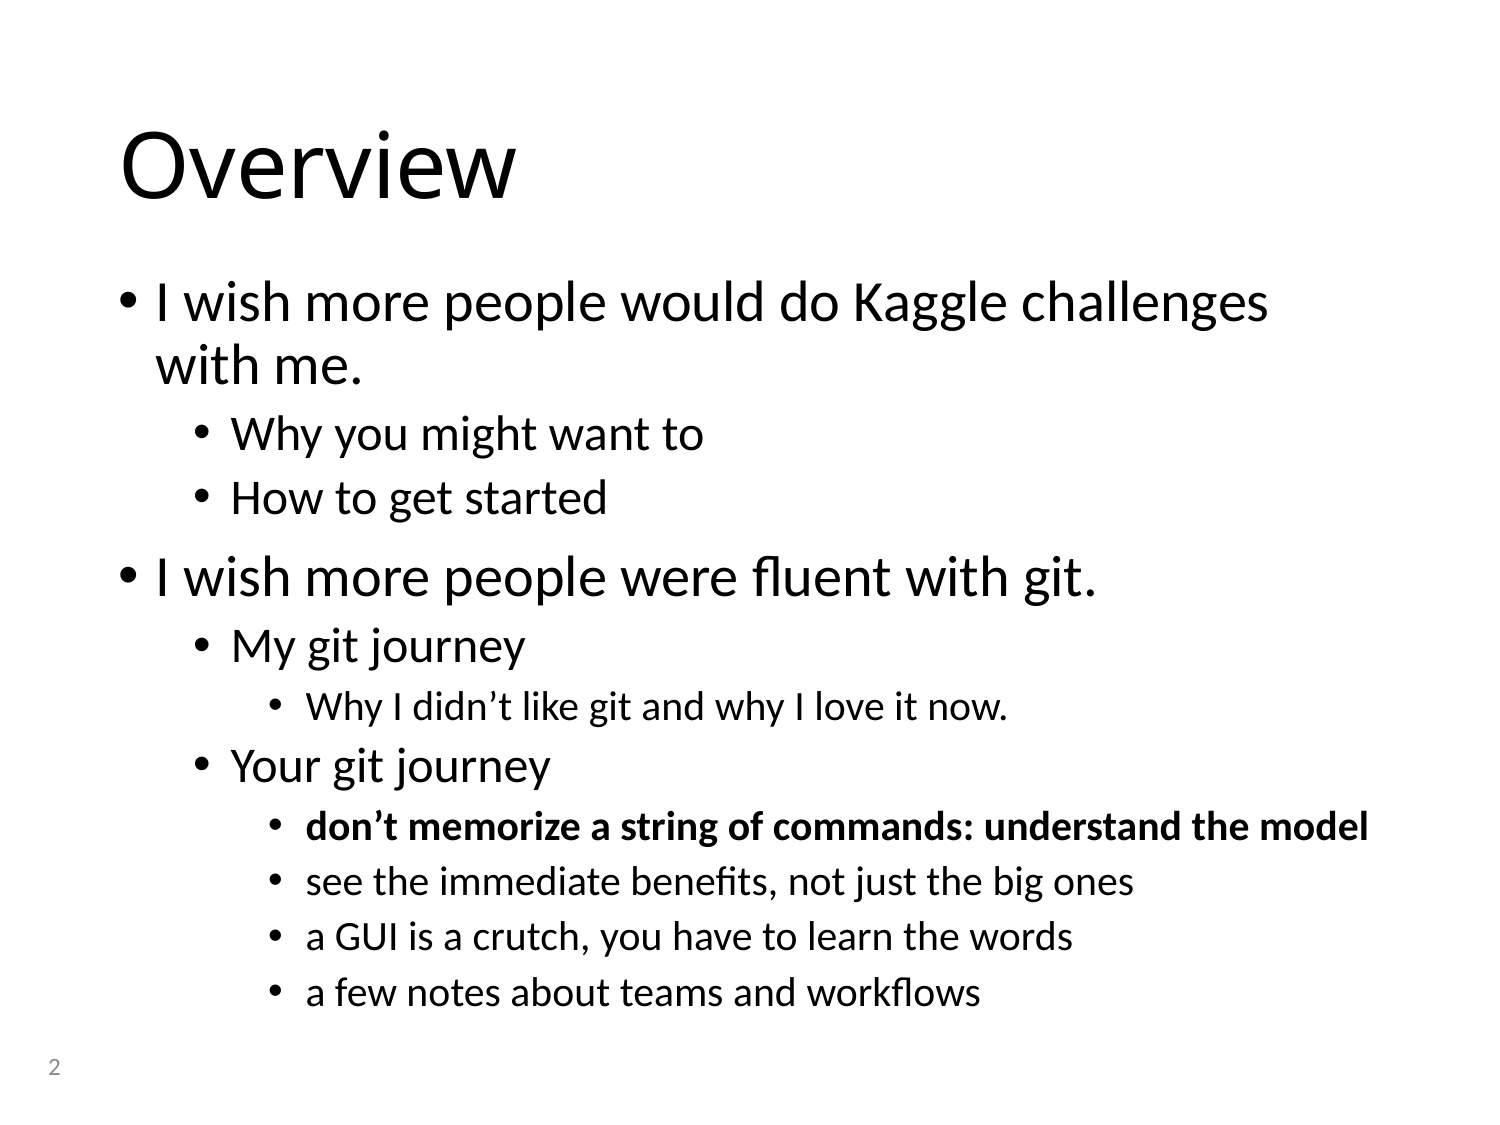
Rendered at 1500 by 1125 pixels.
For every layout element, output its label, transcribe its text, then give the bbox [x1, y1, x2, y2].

title Overview [103, 59, 1397, 263]
list I wish more people would do Kaggle challenges with me. Why you might want to How to get started I wish more people were fluent with git. My git journey Why I didn’t like git and why I love it now. Your git journey don’t memorize a string of commands: understand the model see the immediate benefits, not just the big ones a GUI is a crutch, you have to learn the words a few notes about teams and workflows [103, 263, 1397, 1088]
slide_number 1 [33, 1035, 371, 1096]
